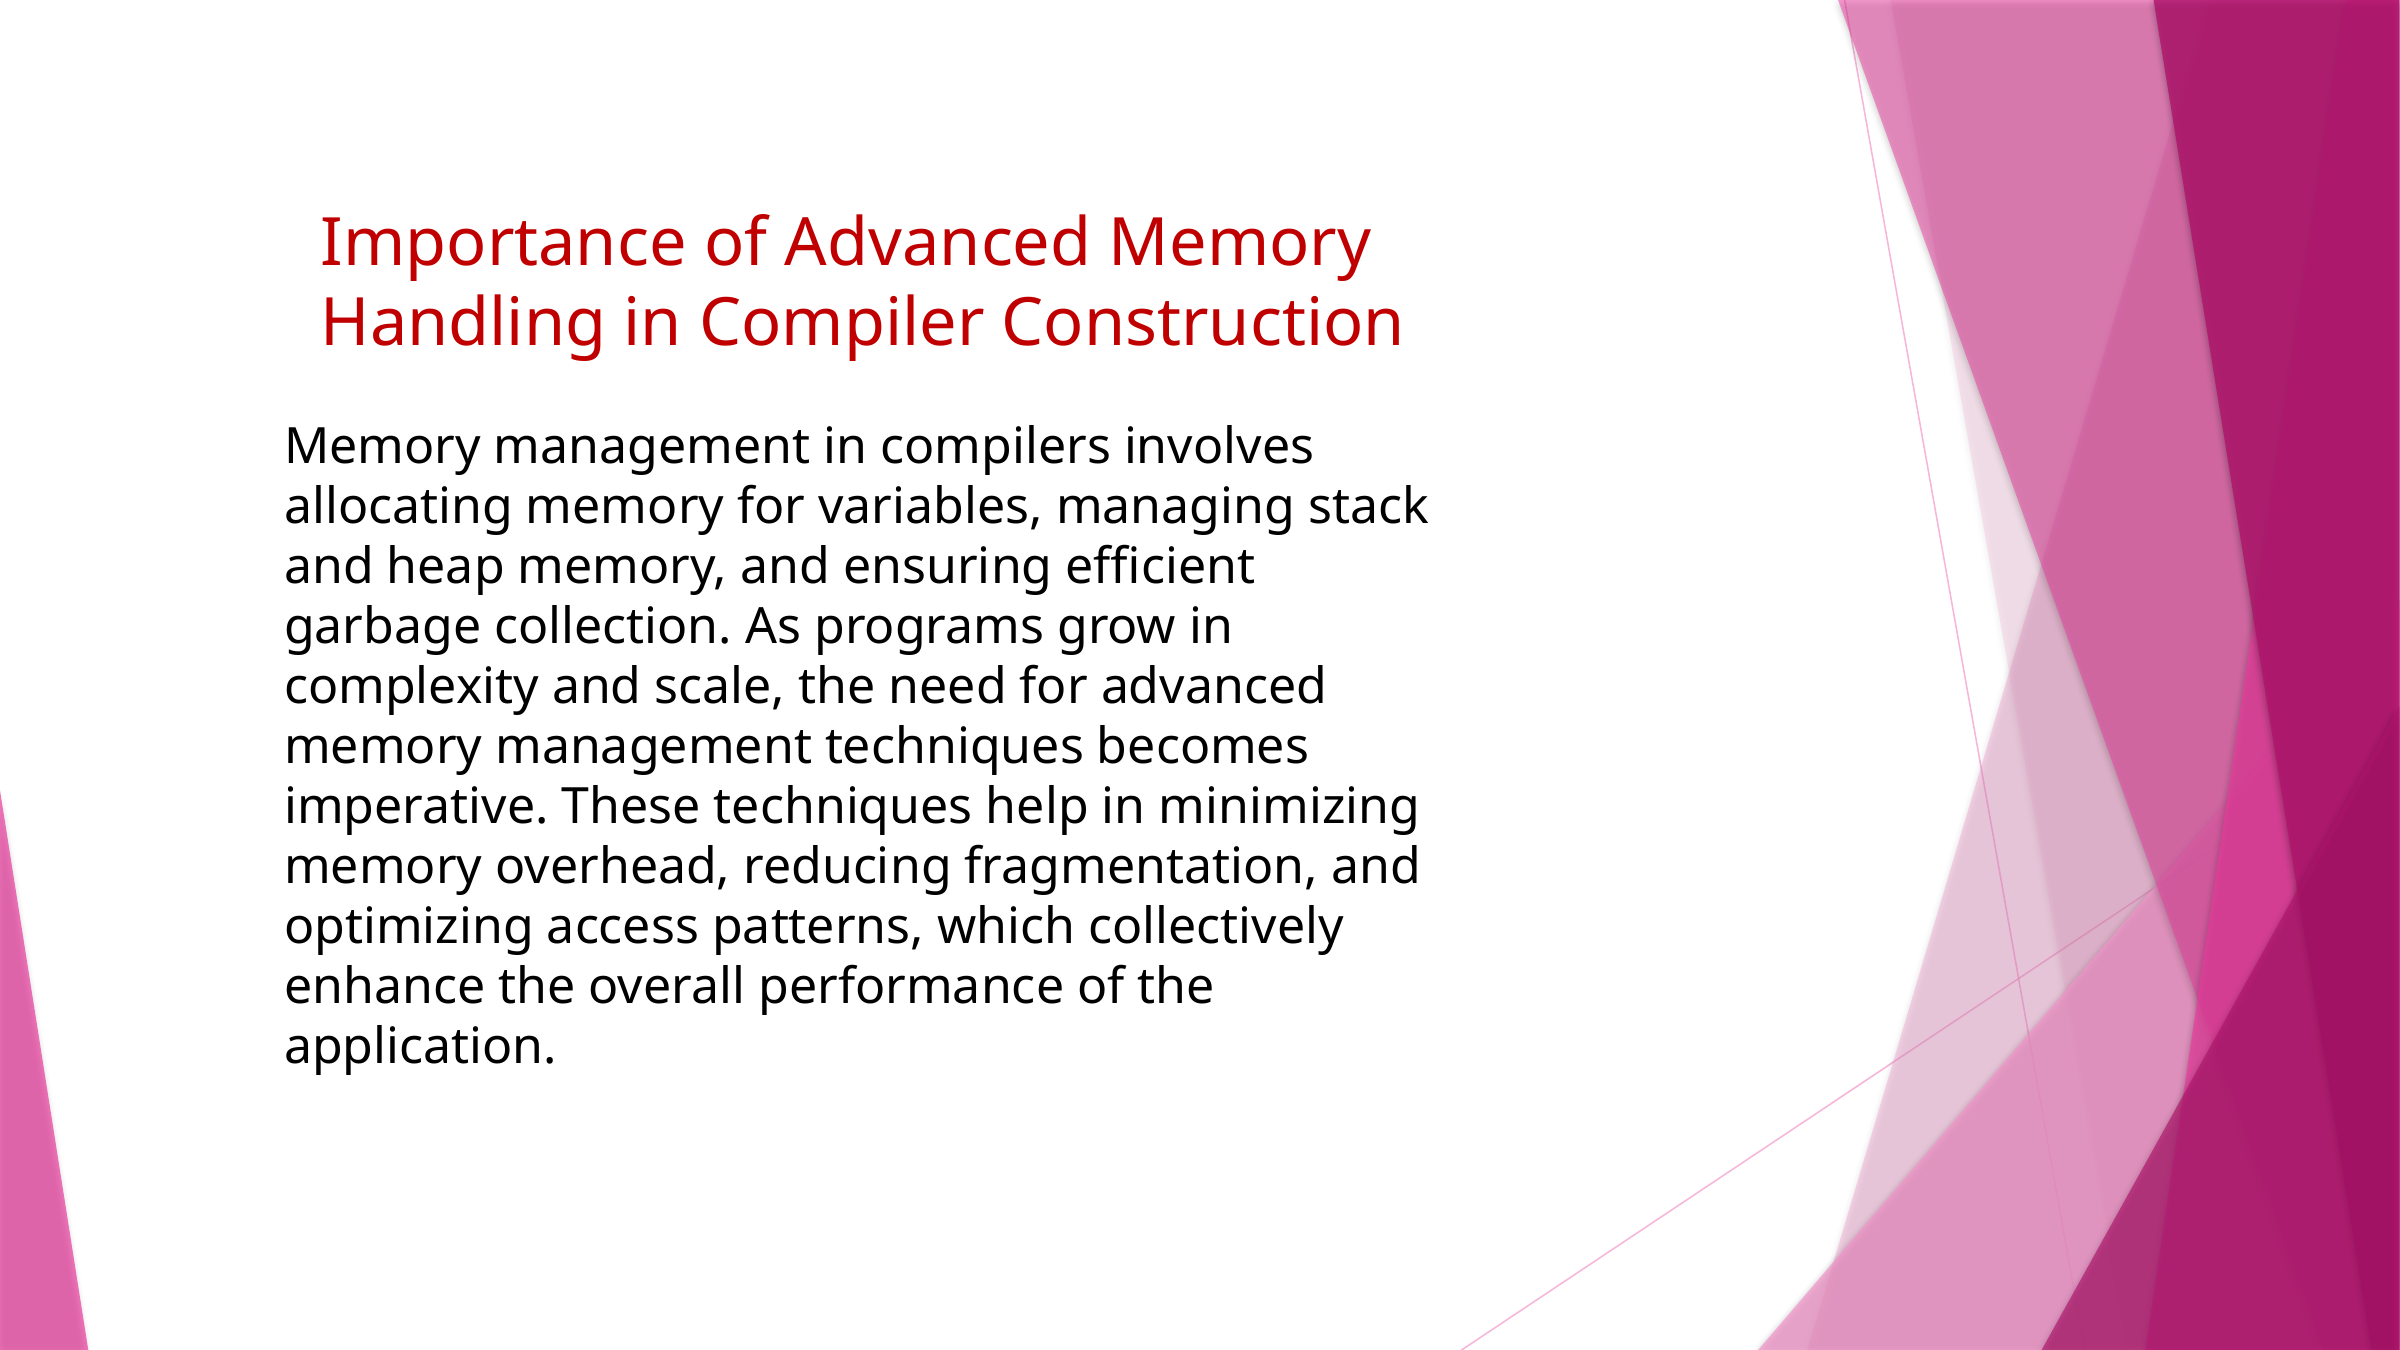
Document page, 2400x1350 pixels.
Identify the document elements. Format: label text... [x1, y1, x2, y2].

text_box Memory management in compilers involves allocating memory for variables, managing stack and heap memory, and ensuring efficient garbage collection. As programs grow in complexity and scale, the need for advanced memory management techniques becomes imperative. These techniques help in minimizing memory overhead, reducing fragmentation, and optimizing access patterns, which collectively enhance the overall performance of the application. [269, 406, 1472, 1082]
text_box Importance of Advanced Memory Handling in Compiler Construction [305, 191, 1492, 367]
